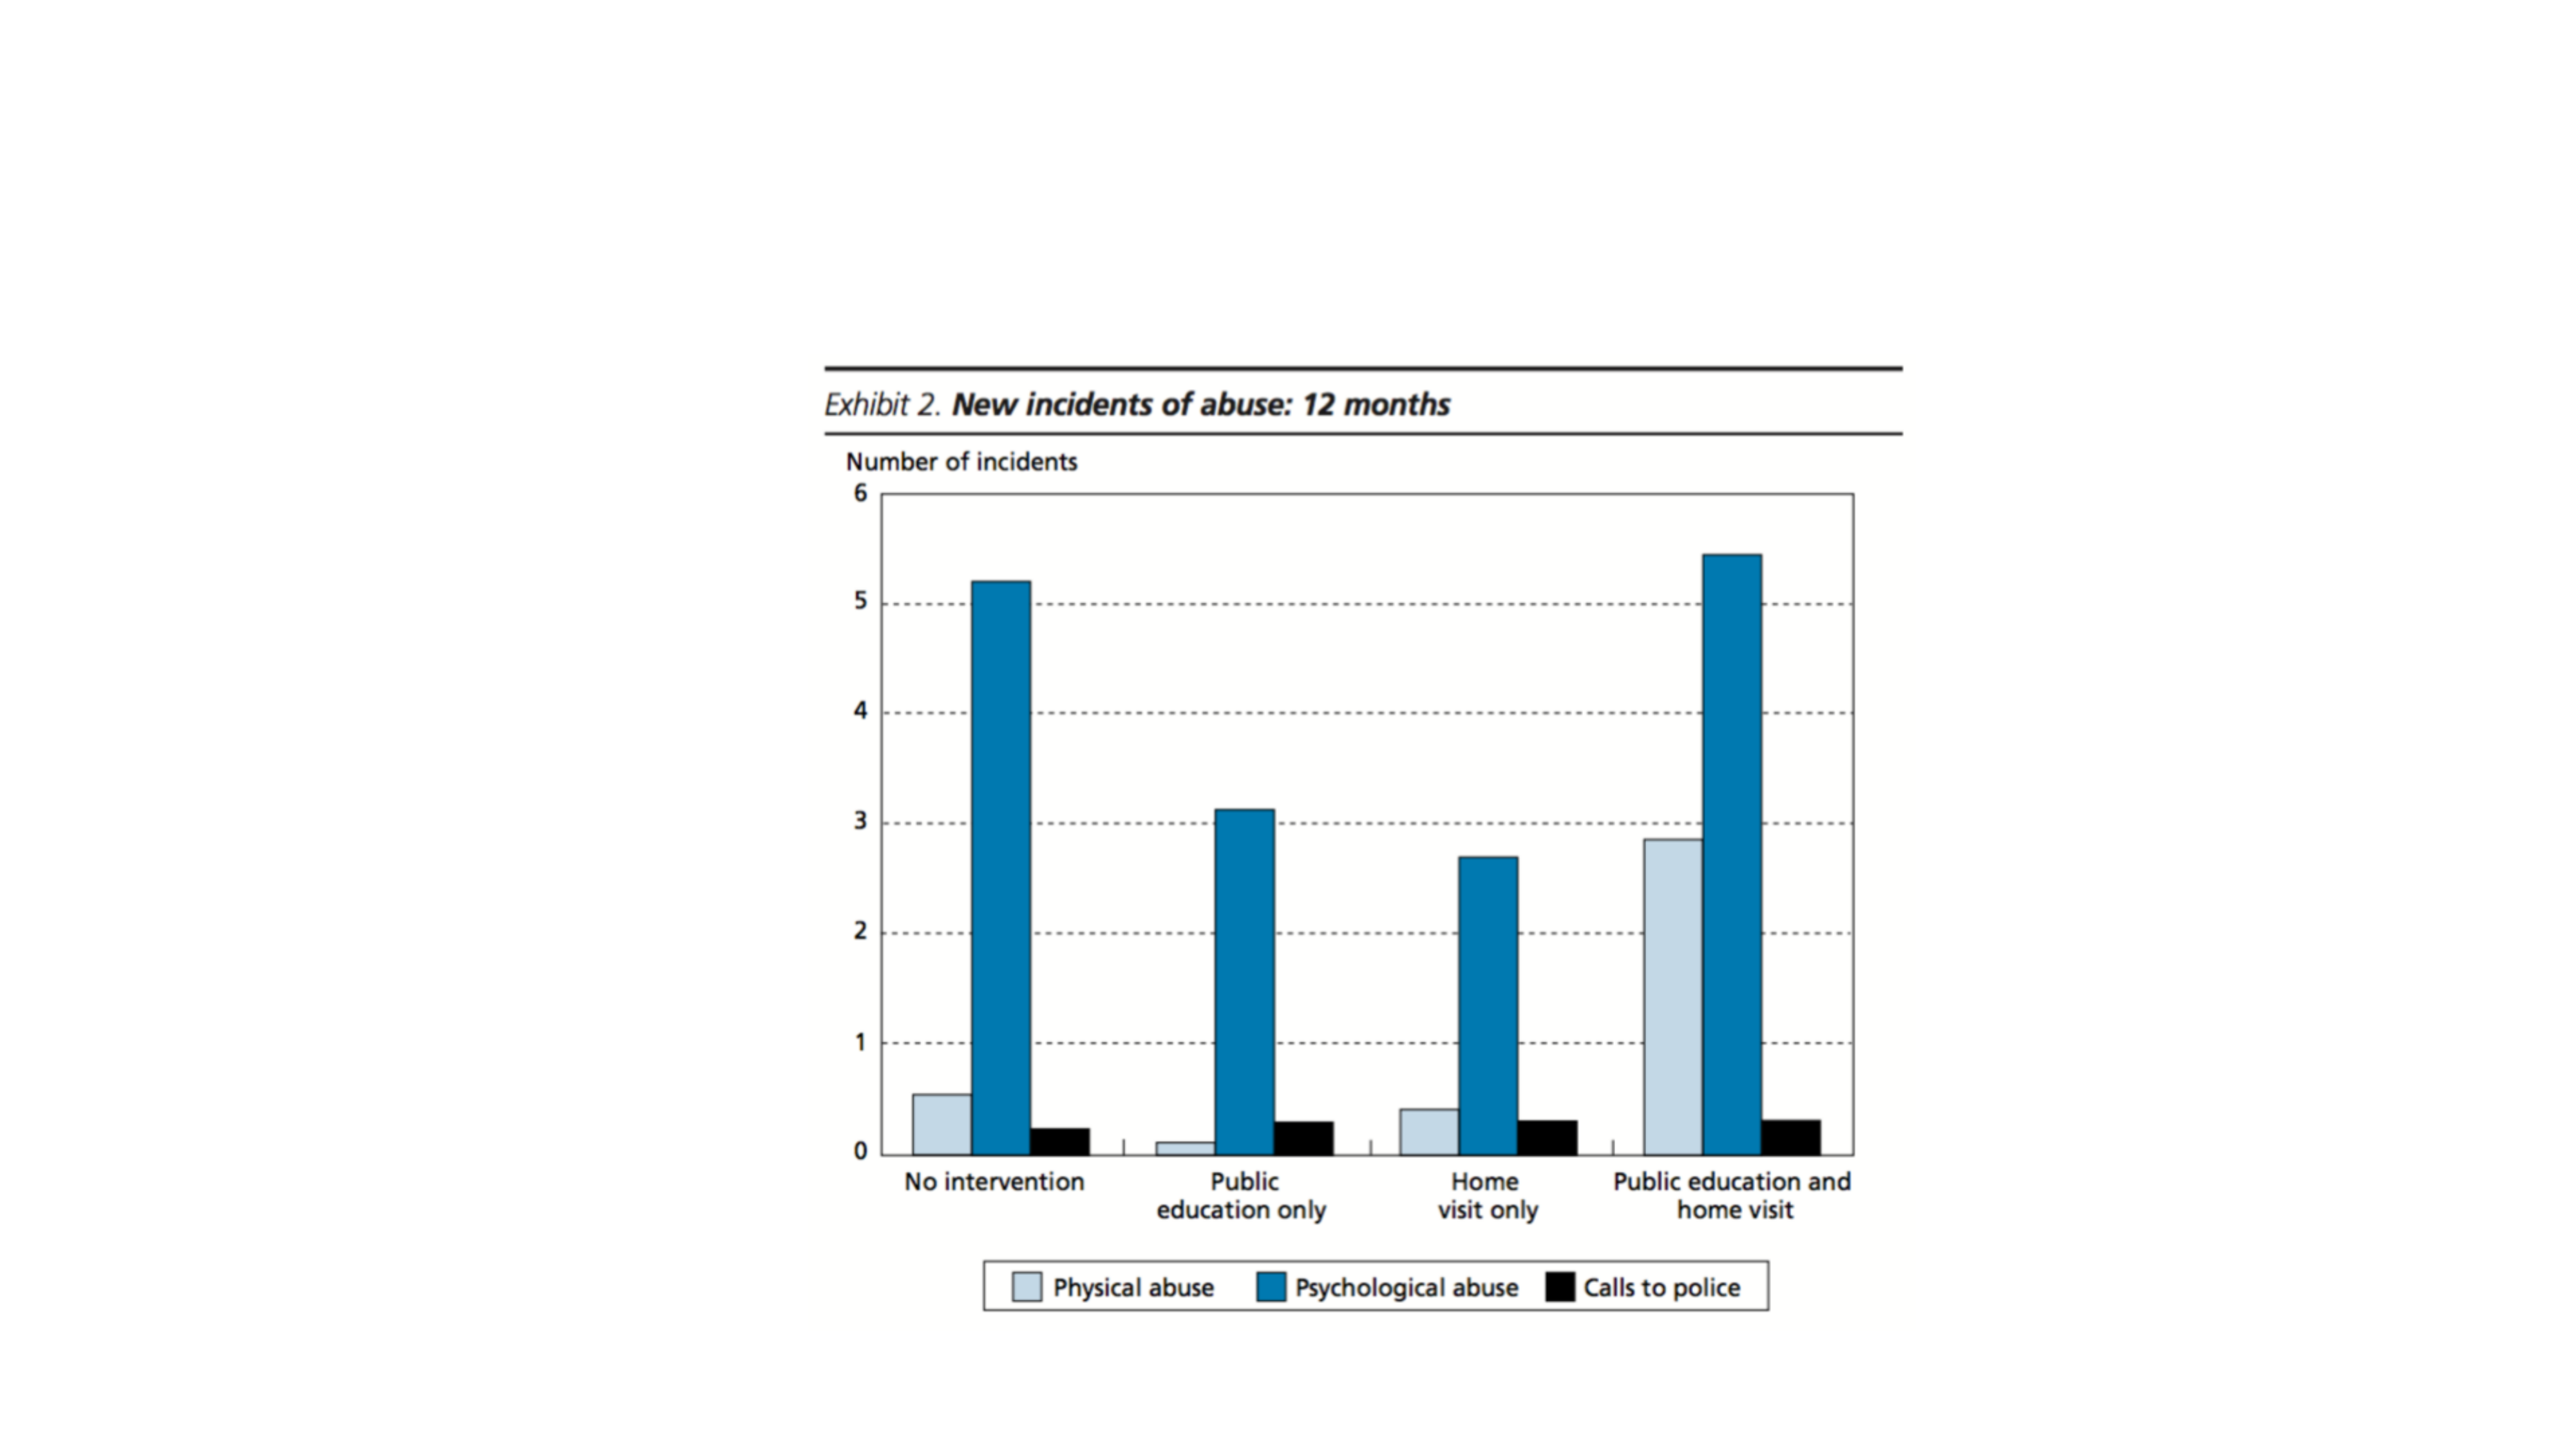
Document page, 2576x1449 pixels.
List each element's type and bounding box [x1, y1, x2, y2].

picture [808, 351, 1916, 1331]
